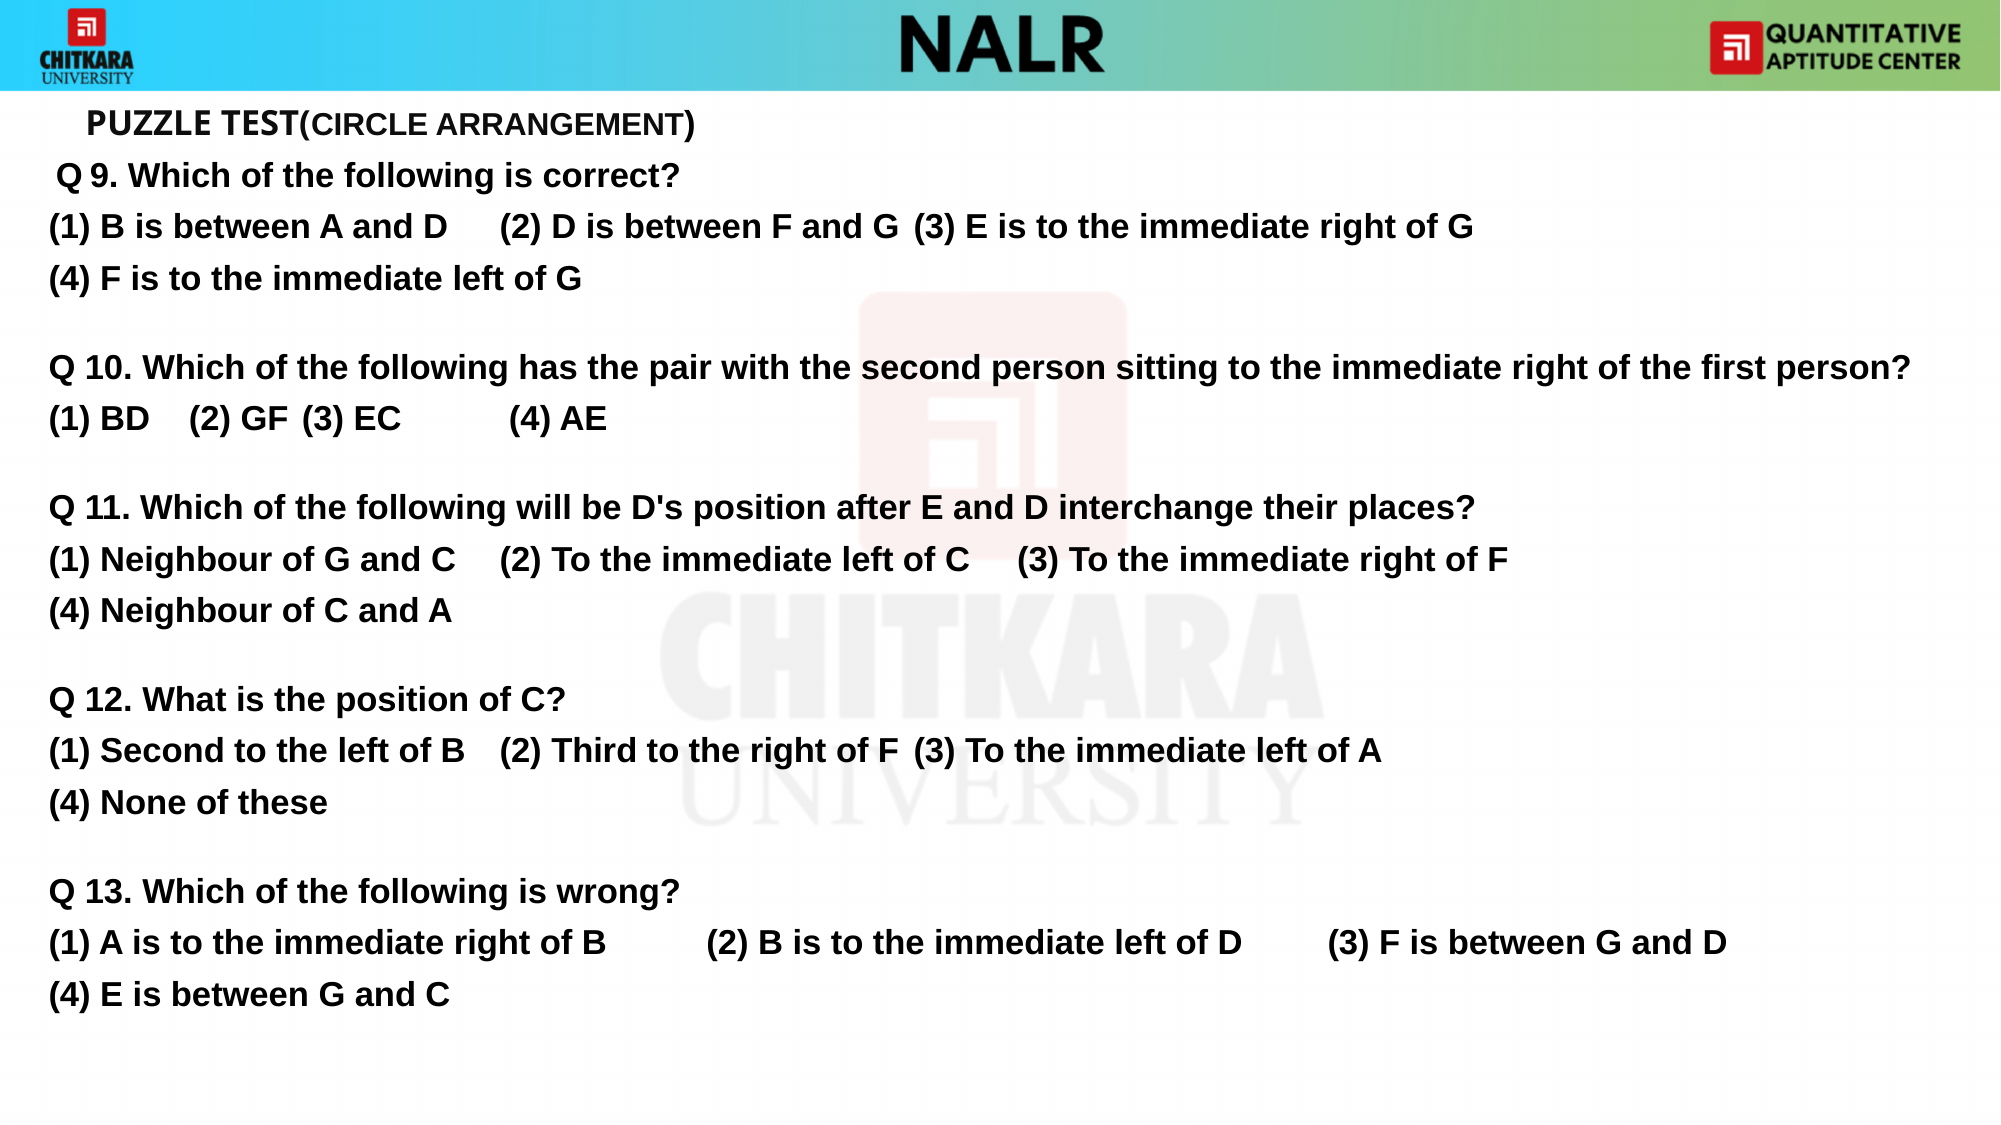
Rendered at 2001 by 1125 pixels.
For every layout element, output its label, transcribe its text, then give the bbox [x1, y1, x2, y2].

list PUZZLE TEST(CIRCLE ARRANGEMENT) Q 9. Which of the following is correct? (1) B is between A and D (2) D is between F and G (3) E is to the immediate right of G (4) F is to the immediate left of G Q 10. Which of the following has the pair with the second person sitting to the immediate right of the first person? (1) BD (2) GF (3) EC (4) AE Q 11. Which of the following will be D's position after E and D interchange their places? (1) Neighbour of G and C (2) To the immediate left of C (3) To the immediate right of F (4) Neighbour of C and A Q 12. What is the position of C? (1) Second to the left of B (2) Third to the right of F (3) To the immediate left of A (4) None of these Q 13. Which of the following is wrong? (1) A is to the immediate right of B (2) B is to the immediate left of D (3) F is between G and D (4) E is between G and C [33, 98, 1959, 1053]
picture [0, 0, 2001, 1125]
